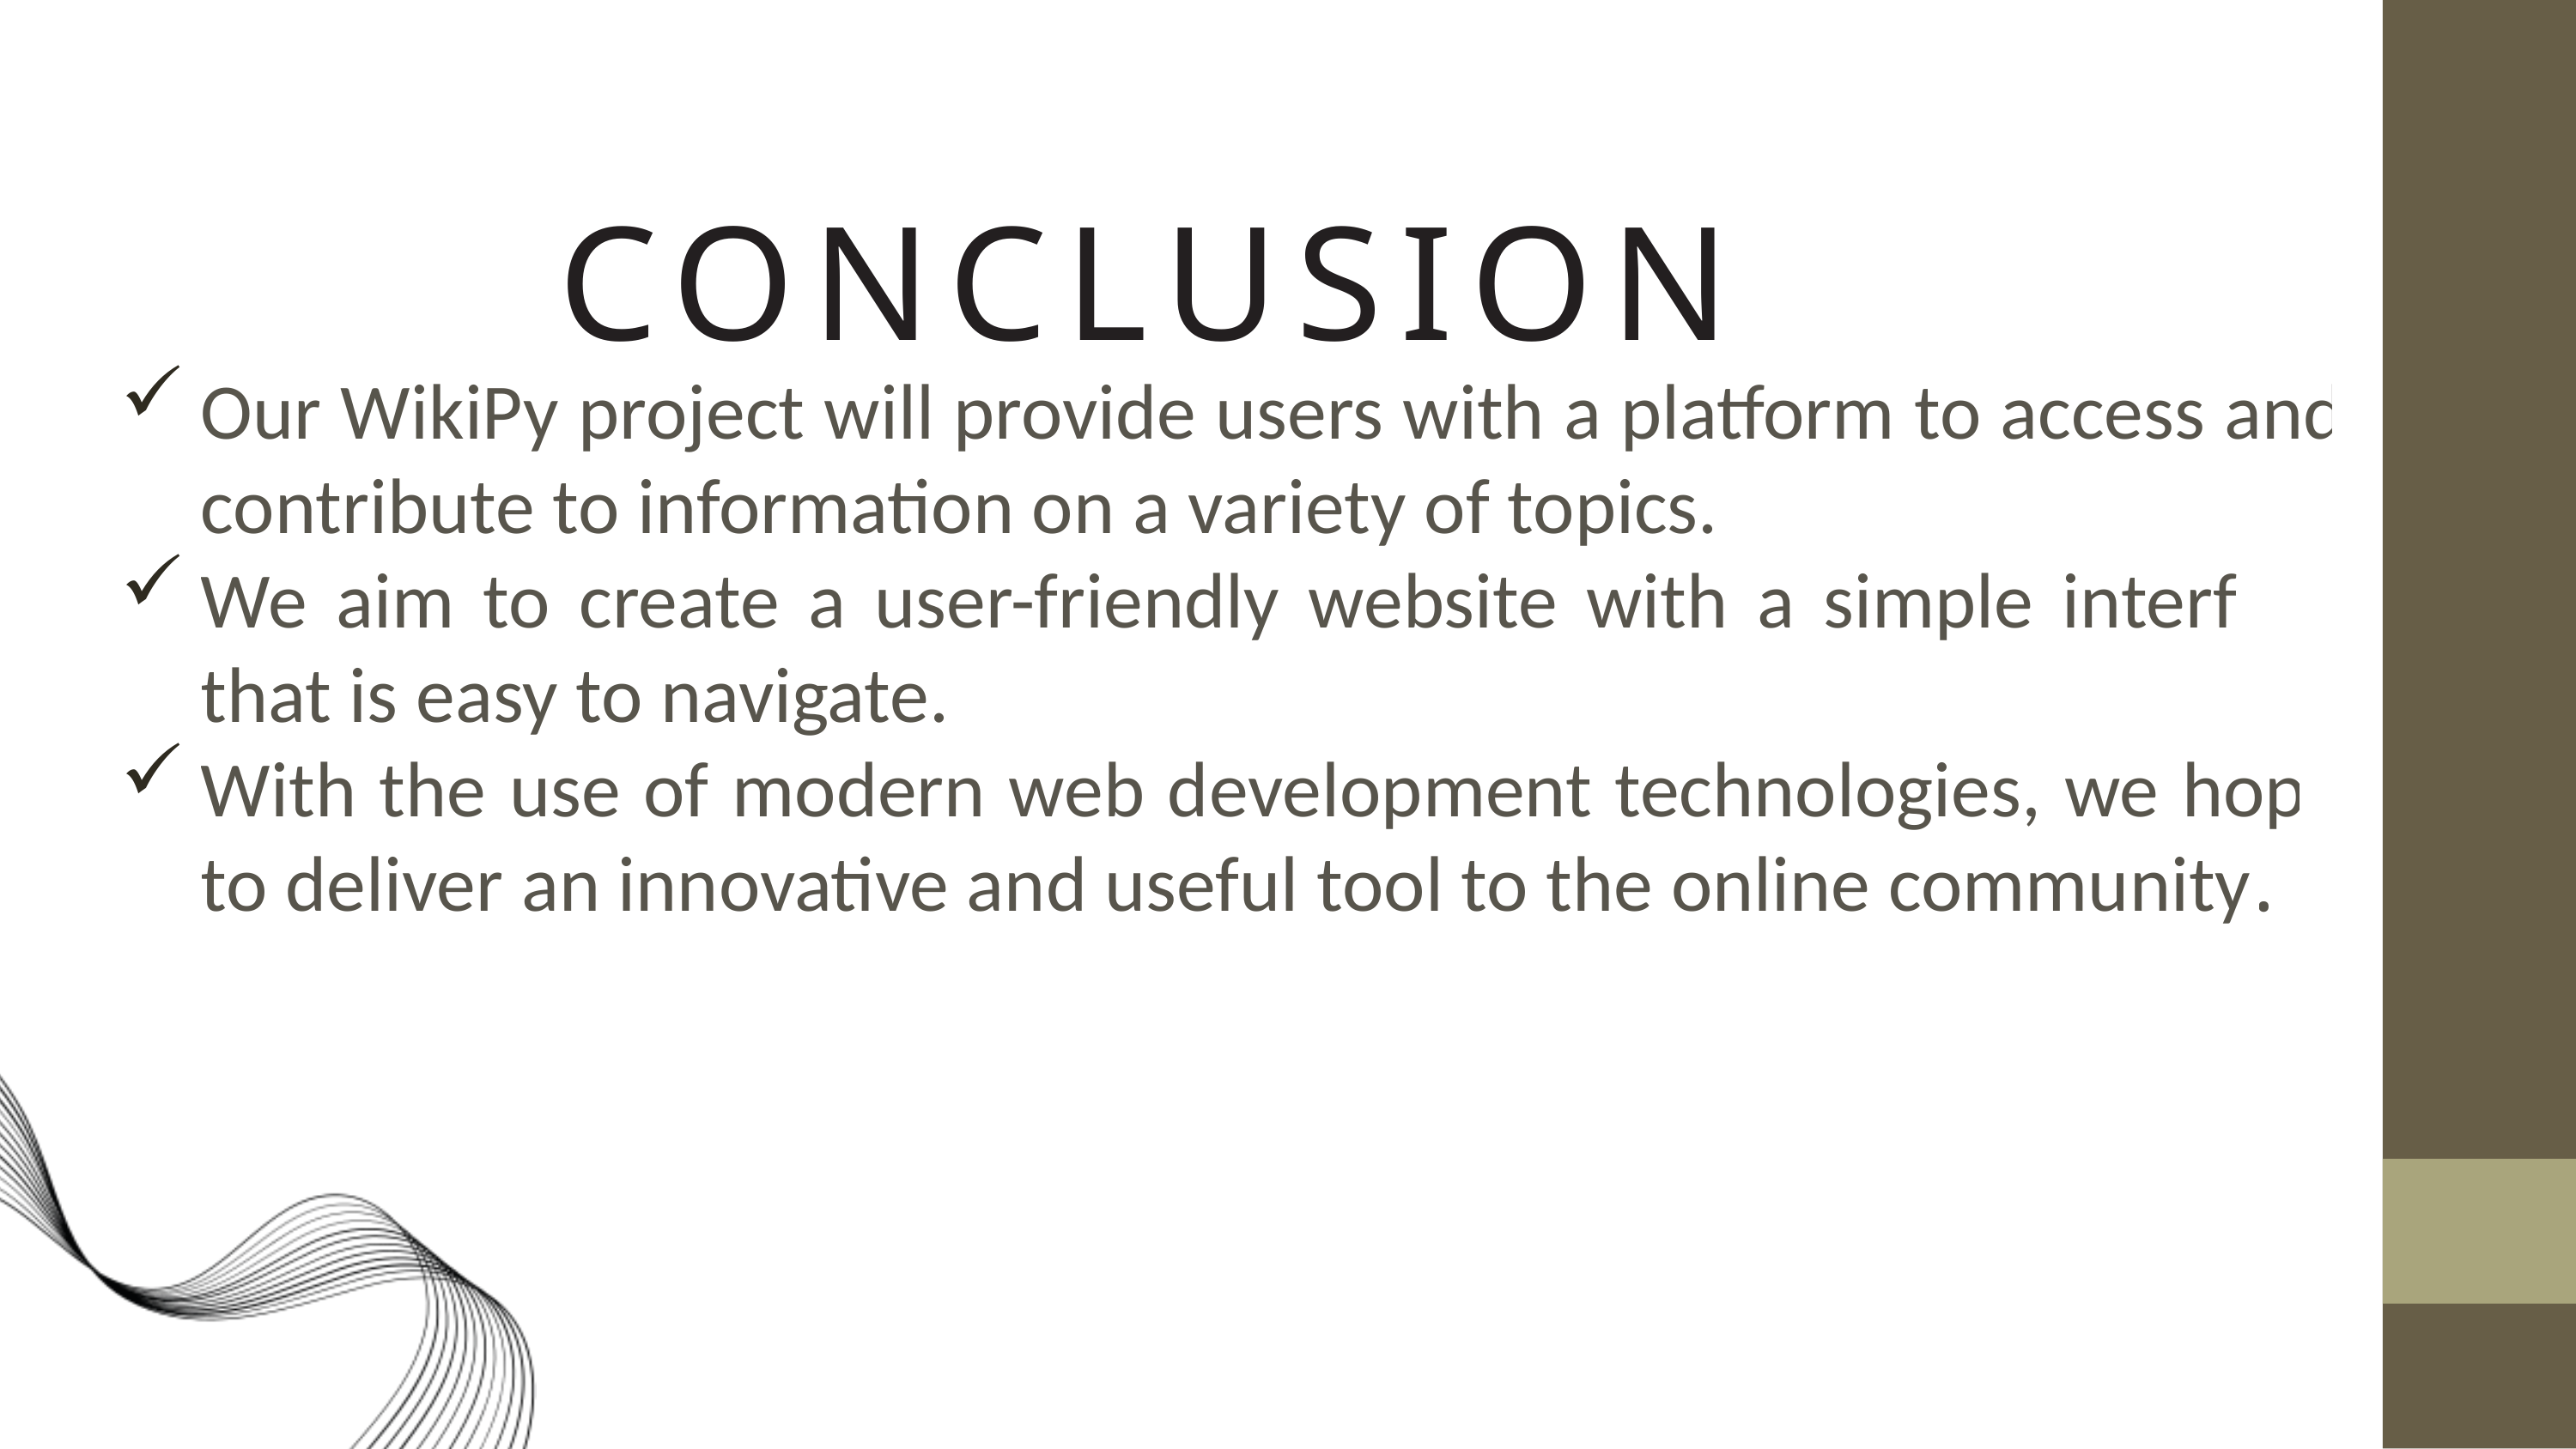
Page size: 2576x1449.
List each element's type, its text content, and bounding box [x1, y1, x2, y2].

text_box CONCLUSION [558, 124, 2008, 372]
picture [0, 970, 538, 1449]
text_box Our WikiPy project will provide users with a platform to access and contribute to information on a variety of topics. We aim to create a user-friendly website with a simple interface that is easy to navigate. With the use of modern web development technologies, we hope to deliver an innovative and useful tool to the online community. [107, 354, 2362, 973]
